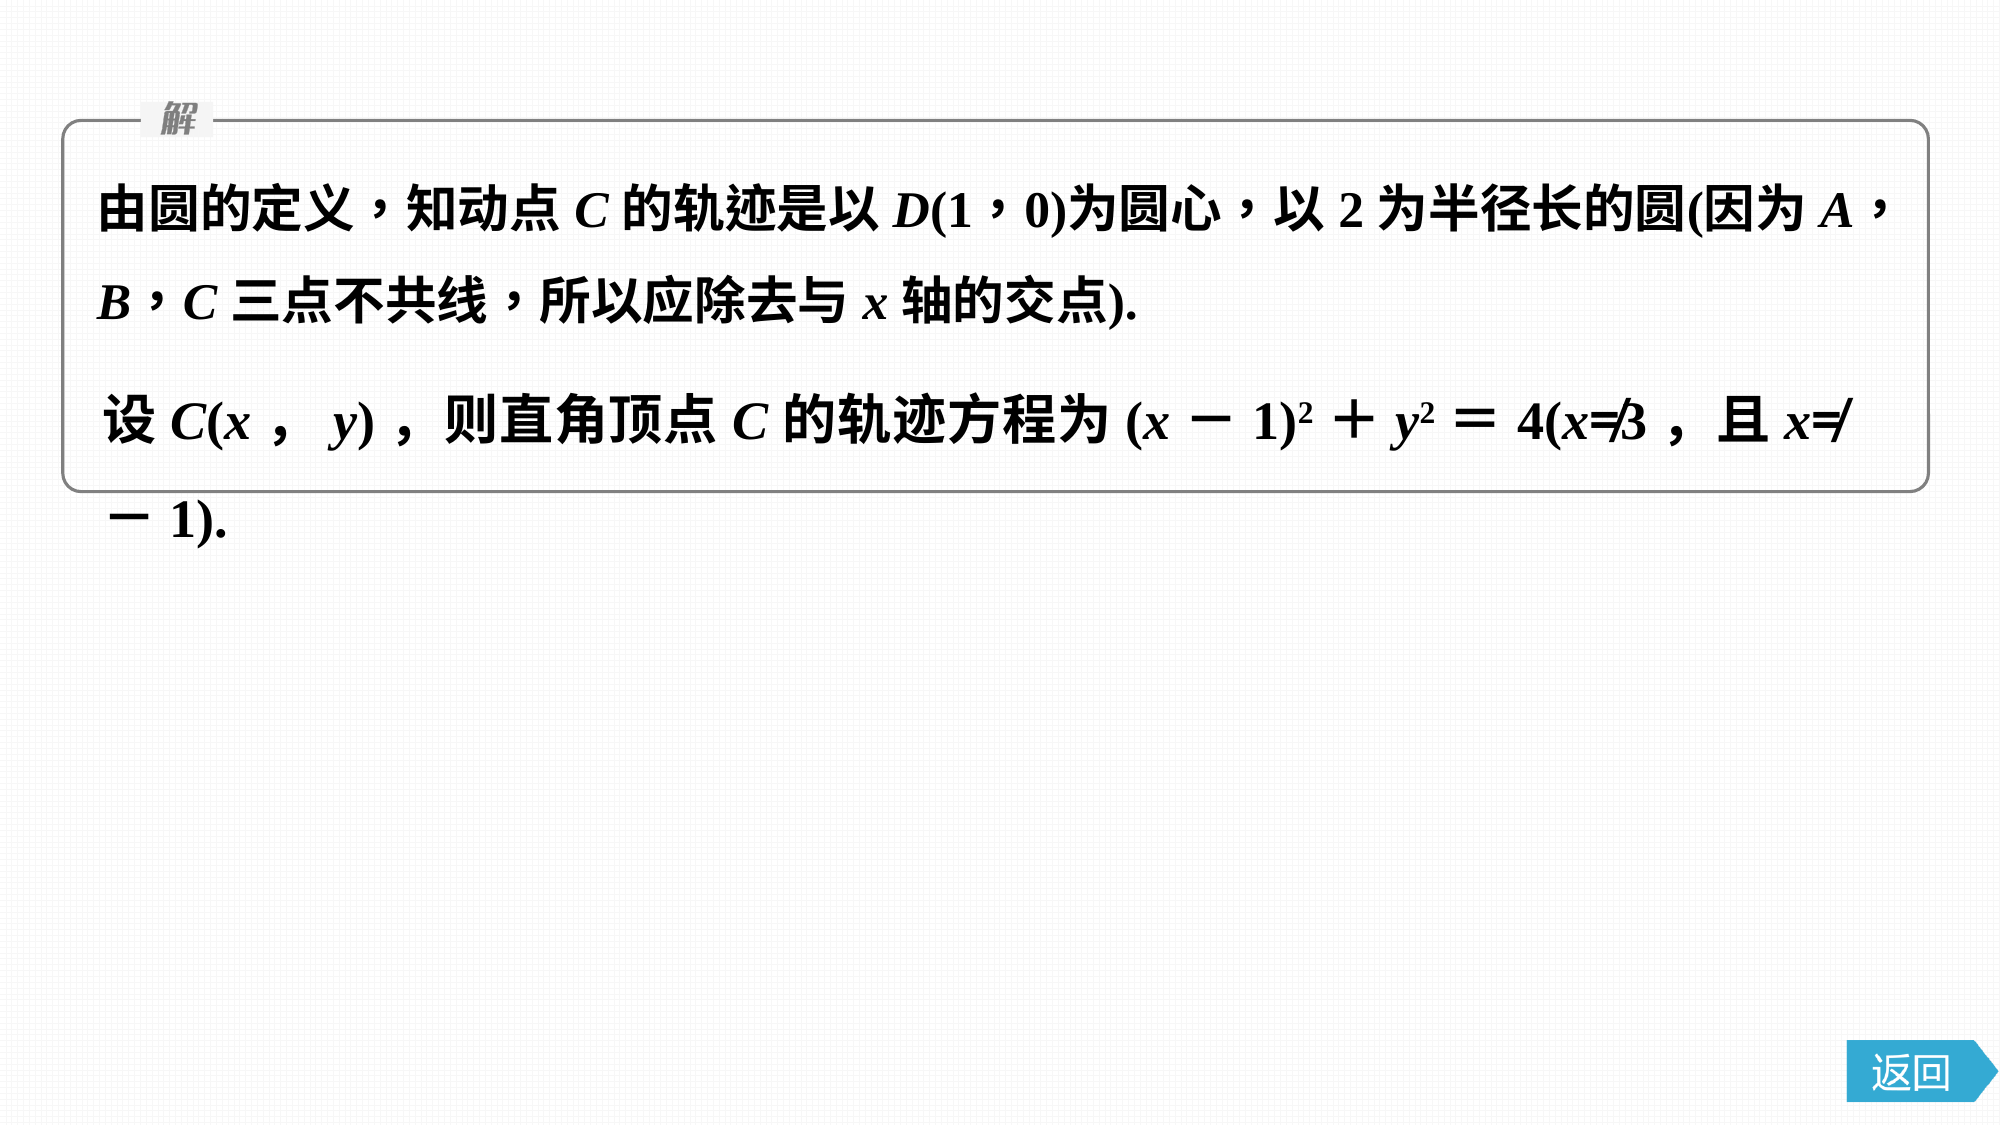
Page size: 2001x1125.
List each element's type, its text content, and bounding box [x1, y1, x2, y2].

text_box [96, 162, 1888, 379]
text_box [62, 101, 1929, 492]
picture [1843, 1037, 2000, 1104]
text_box 设C(x，y)，则直角顶点C的轨迹方程为(x－1)2＋y2＝4(x≠3，且x≠－1). [87, 492, 1871, 556]
